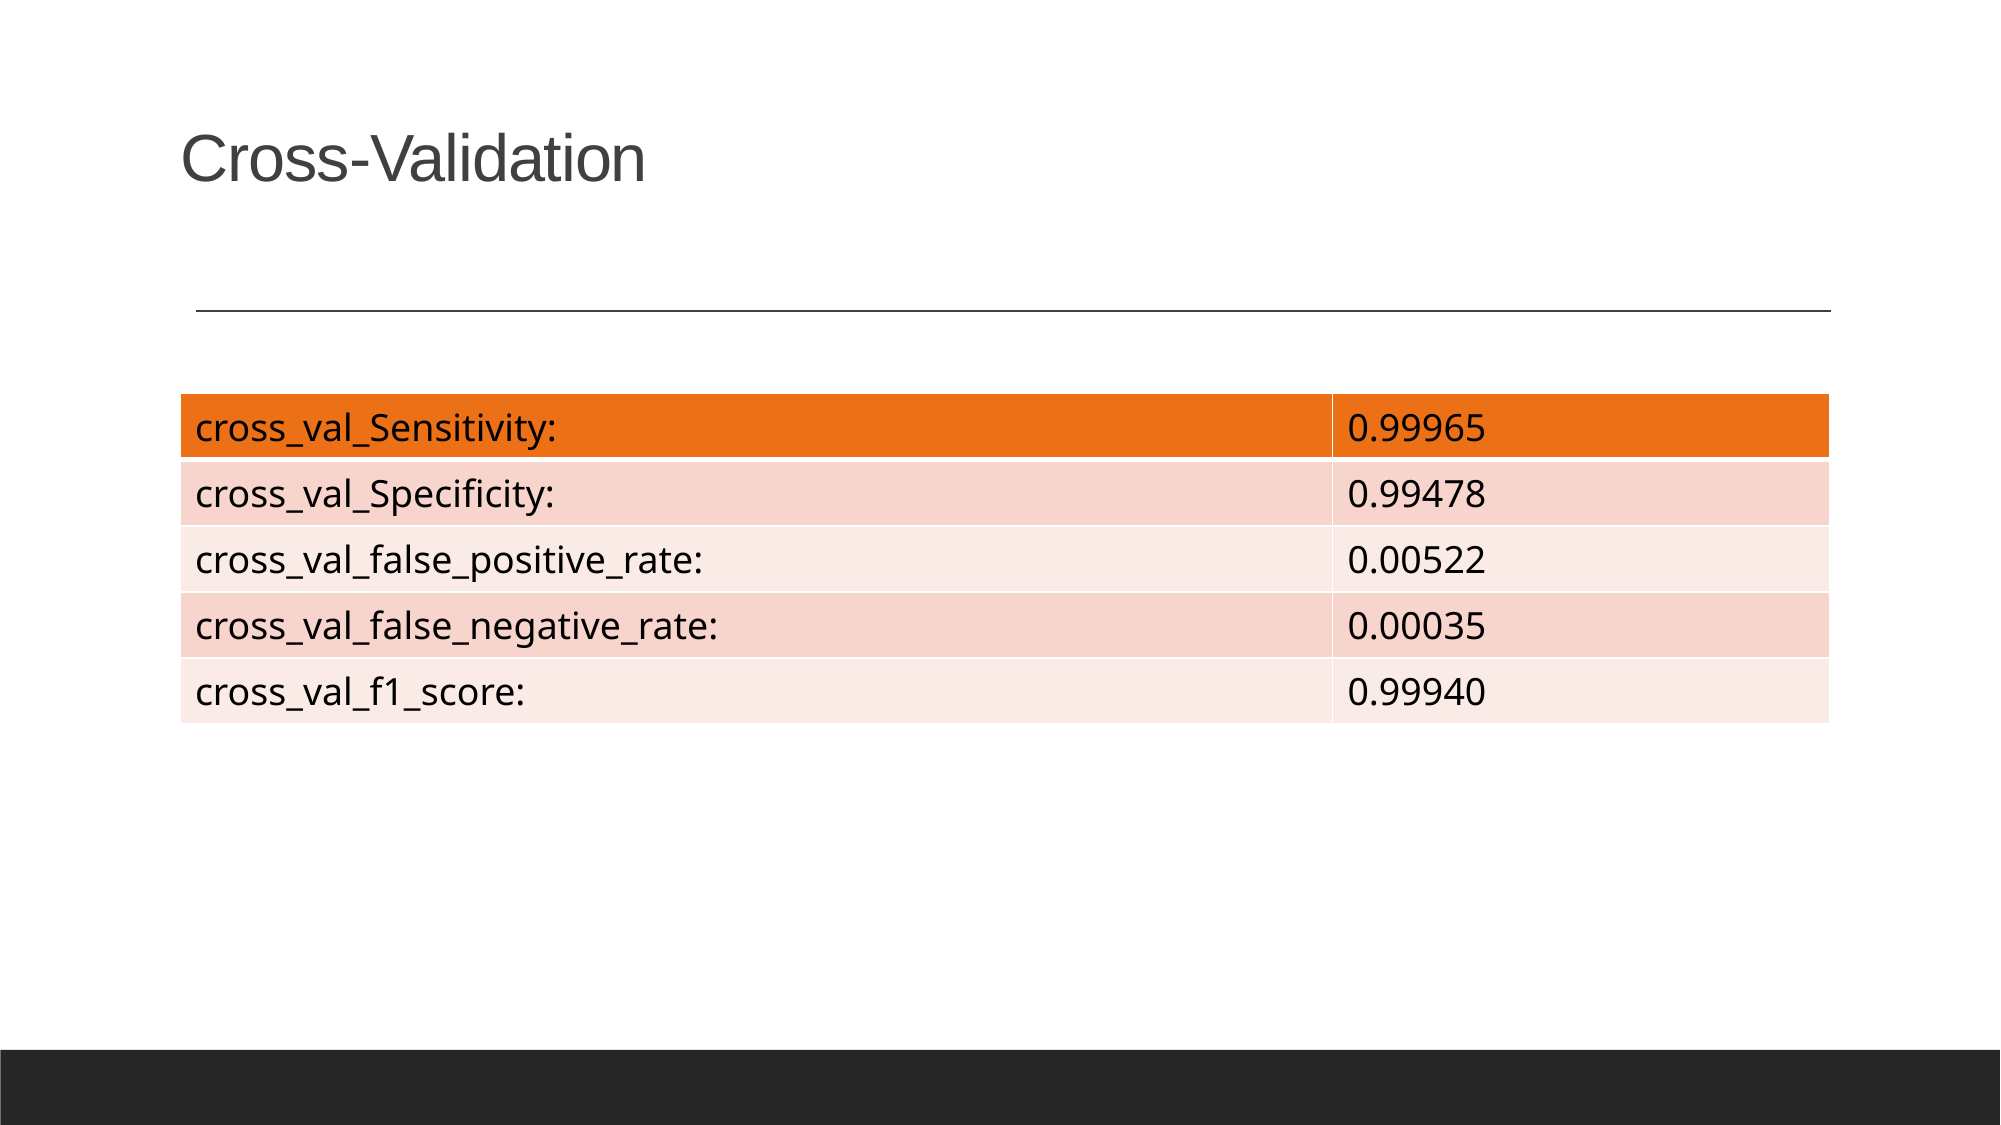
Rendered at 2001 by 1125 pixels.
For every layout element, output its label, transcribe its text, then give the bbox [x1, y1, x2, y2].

table_cell cross_val_Specificity: [181, 462, 1332, 525]
table_header 0.99965 [1333, 394, 1829, 457]
title Cross-Validation [179, 83, 669, 272]
table_cell cross_val_false_negative_rate: [181, 593, 1332, 657]
table_cell 0.99940 [1333, 659, 1829, 723]
table_cell cross_val_false_positive_rate: [181, 527, 1332, 591]
table_cell 0.00522 [1333, 527, 1829, 591]
table_cell 0.00035 [1333, 593, 1829, 657]
table_header cross_val_Sensitivity: [181, 394, 1332, 457]
table_cell cross_val_f1_score: [181, 659, 1332, 723]
table_cell 0.99478 [1333, 462, 1829, 525]
